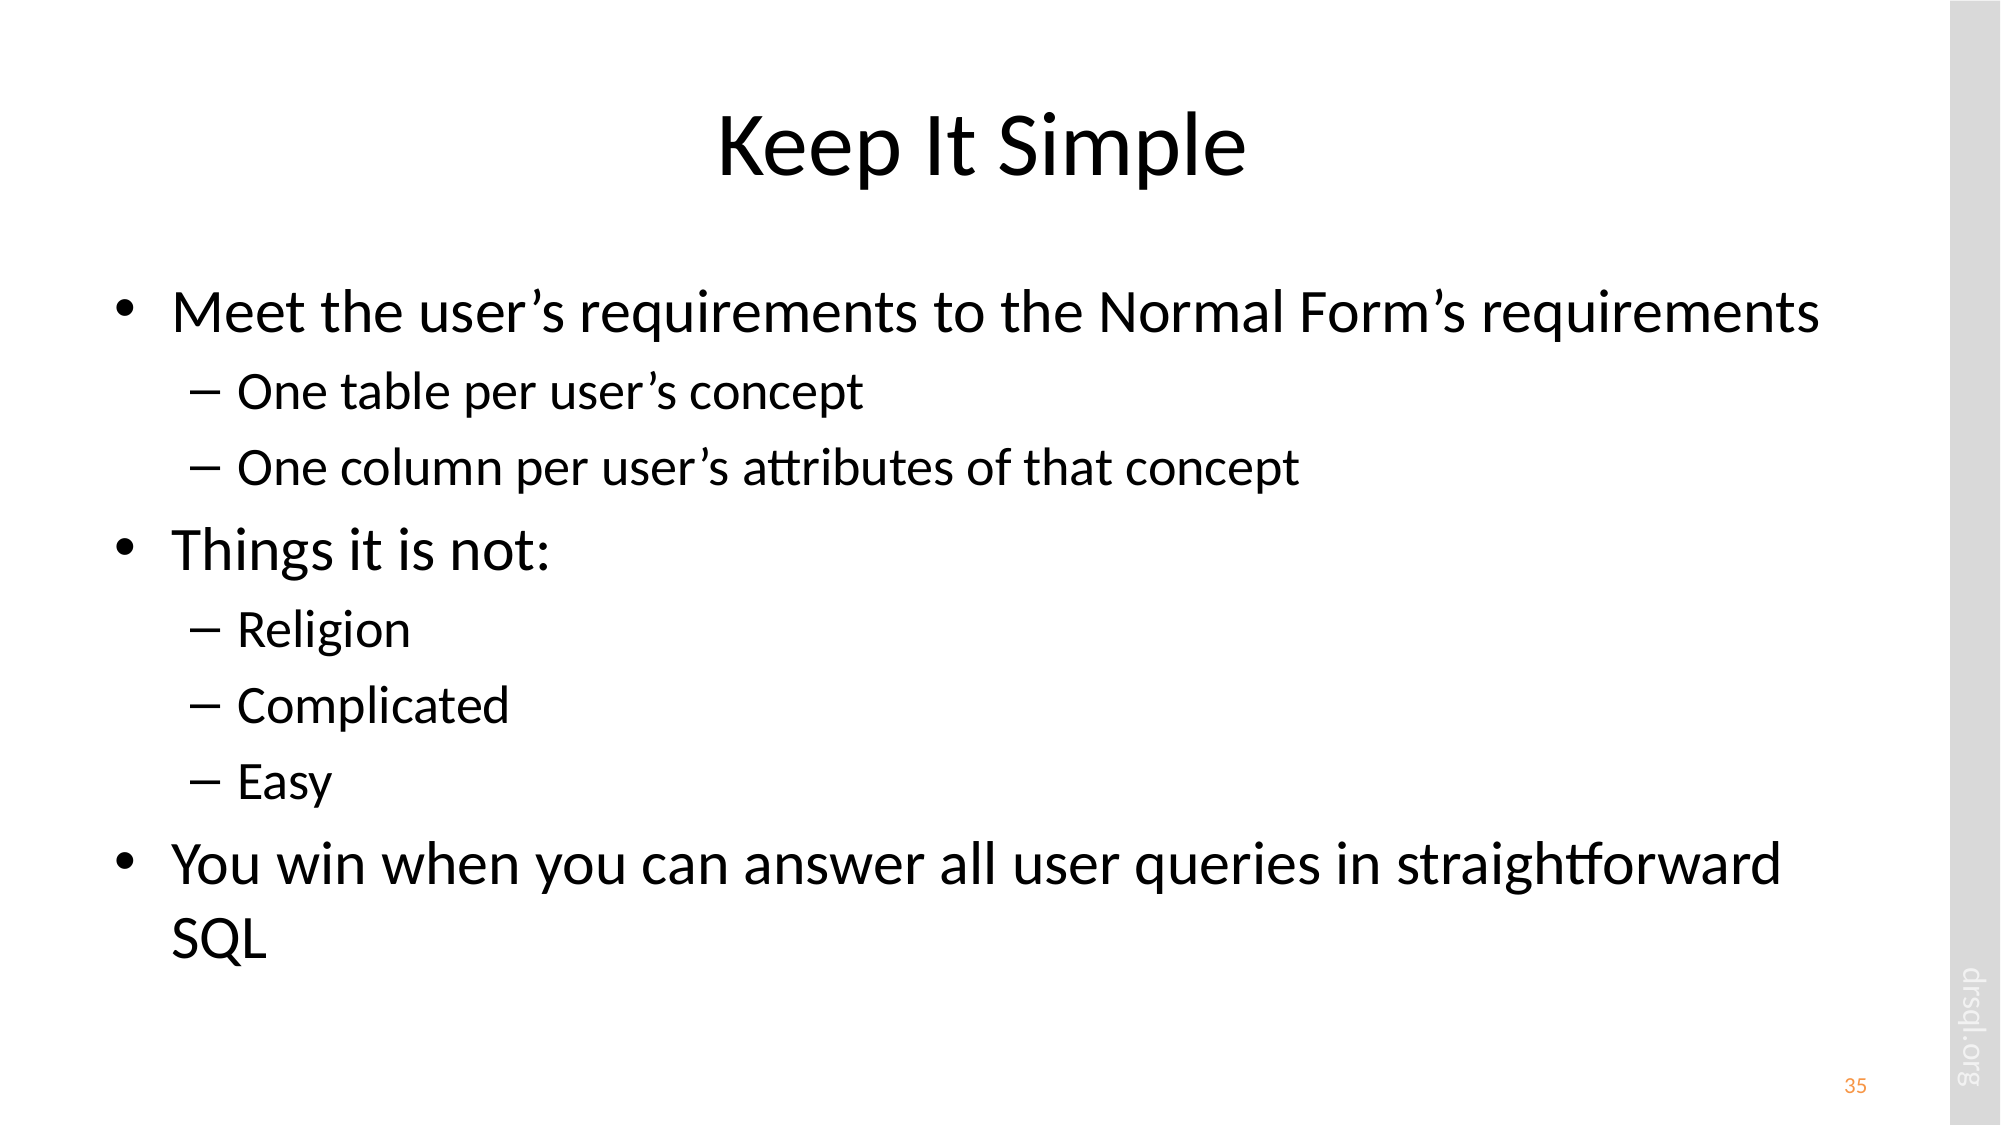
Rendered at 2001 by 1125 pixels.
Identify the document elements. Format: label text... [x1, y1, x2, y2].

title Keep It Simple [99, 45, 1867, 233]
list Meet the user’s requirements to the Normal Form’s requirements One table per user’s concept One column per user’s attributes of that concept Things it is not: Religion Complicated Easy You win when you can answer all user queries in straightforward SQL [99, 262, 1867, 1038]
